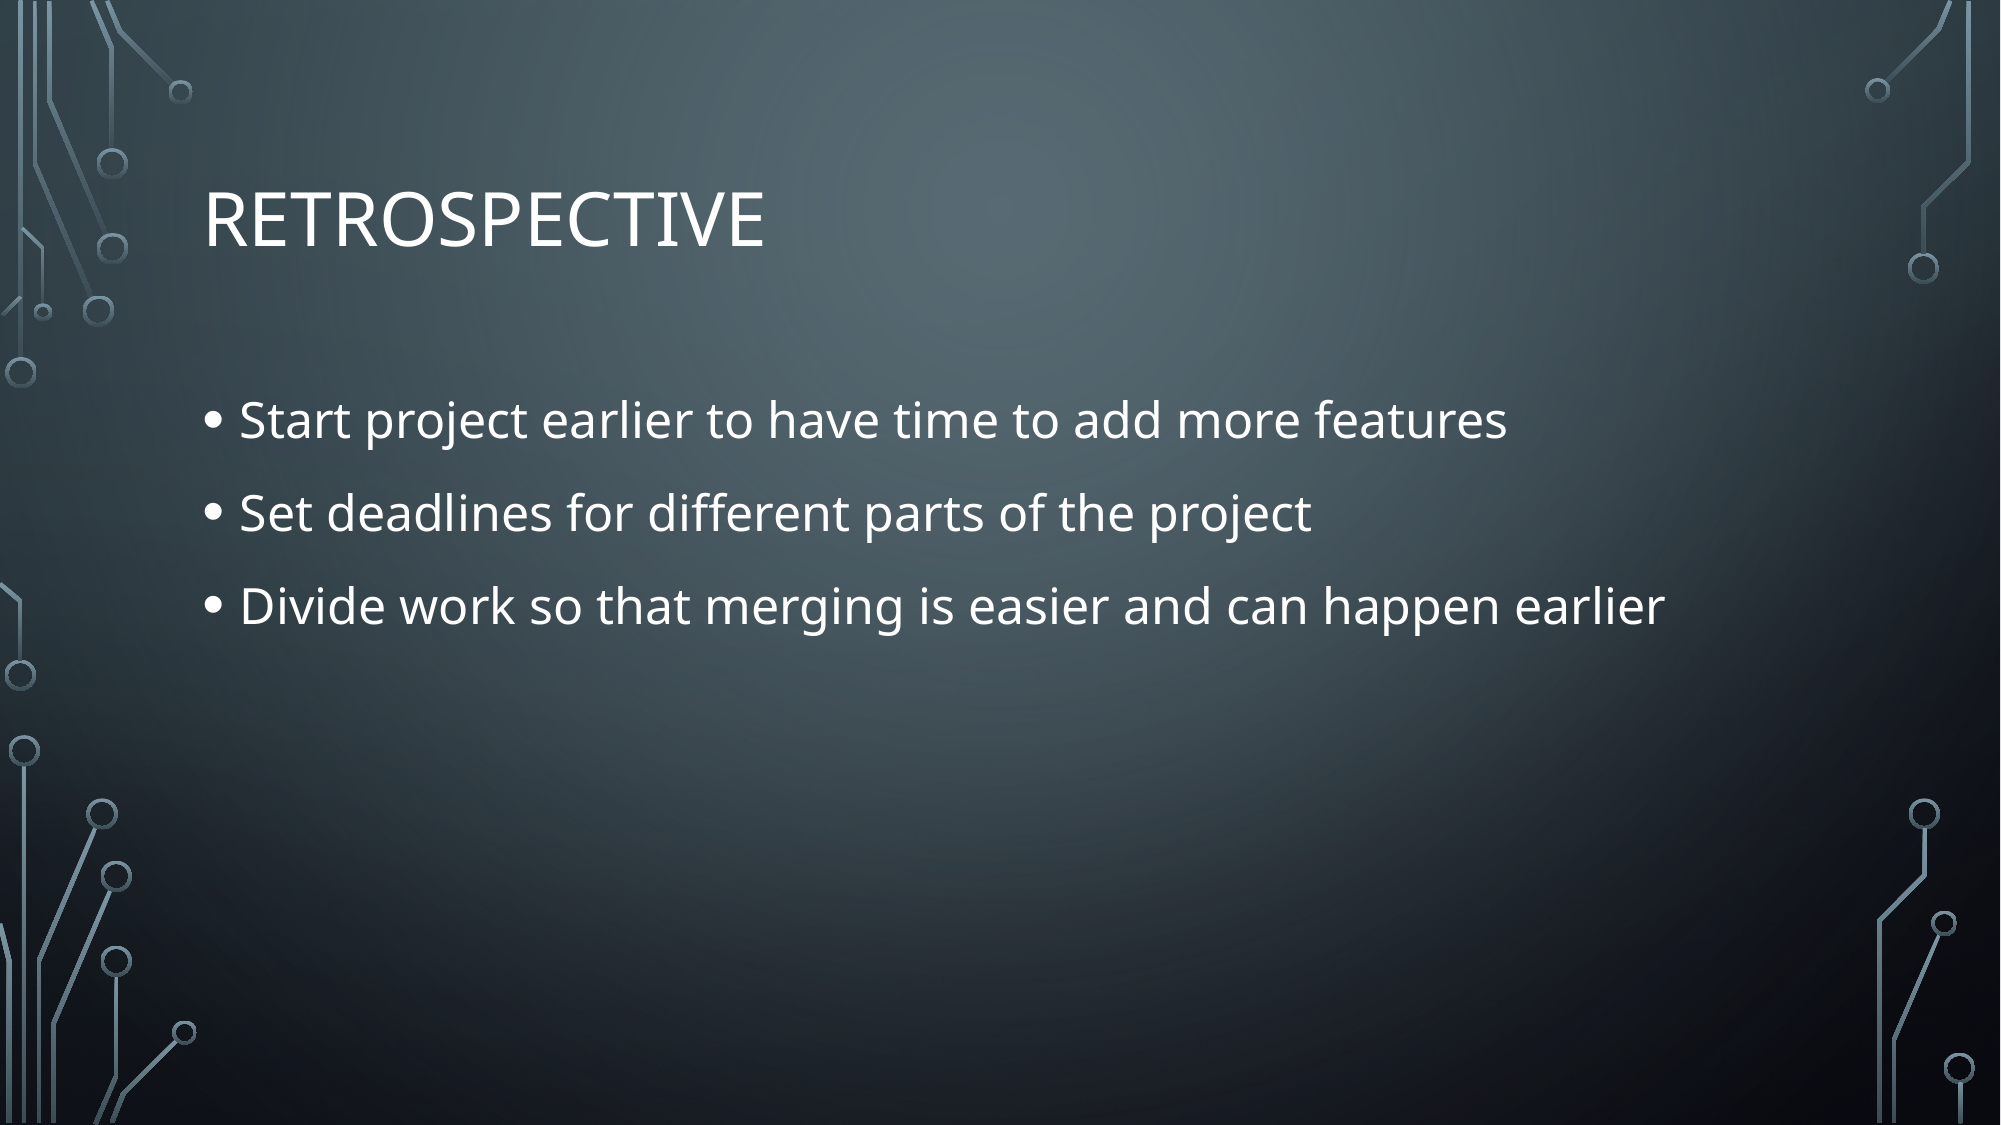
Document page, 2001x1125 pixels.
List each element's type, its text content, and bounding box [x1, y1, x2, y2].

title Retrospective [187, 101, 1813, 344]
list Start project earlier to have time to add more features Set deadlines for different parts of the project Divide work so that merging is easier and can happen earlier [187, 369, 1813, 950]
